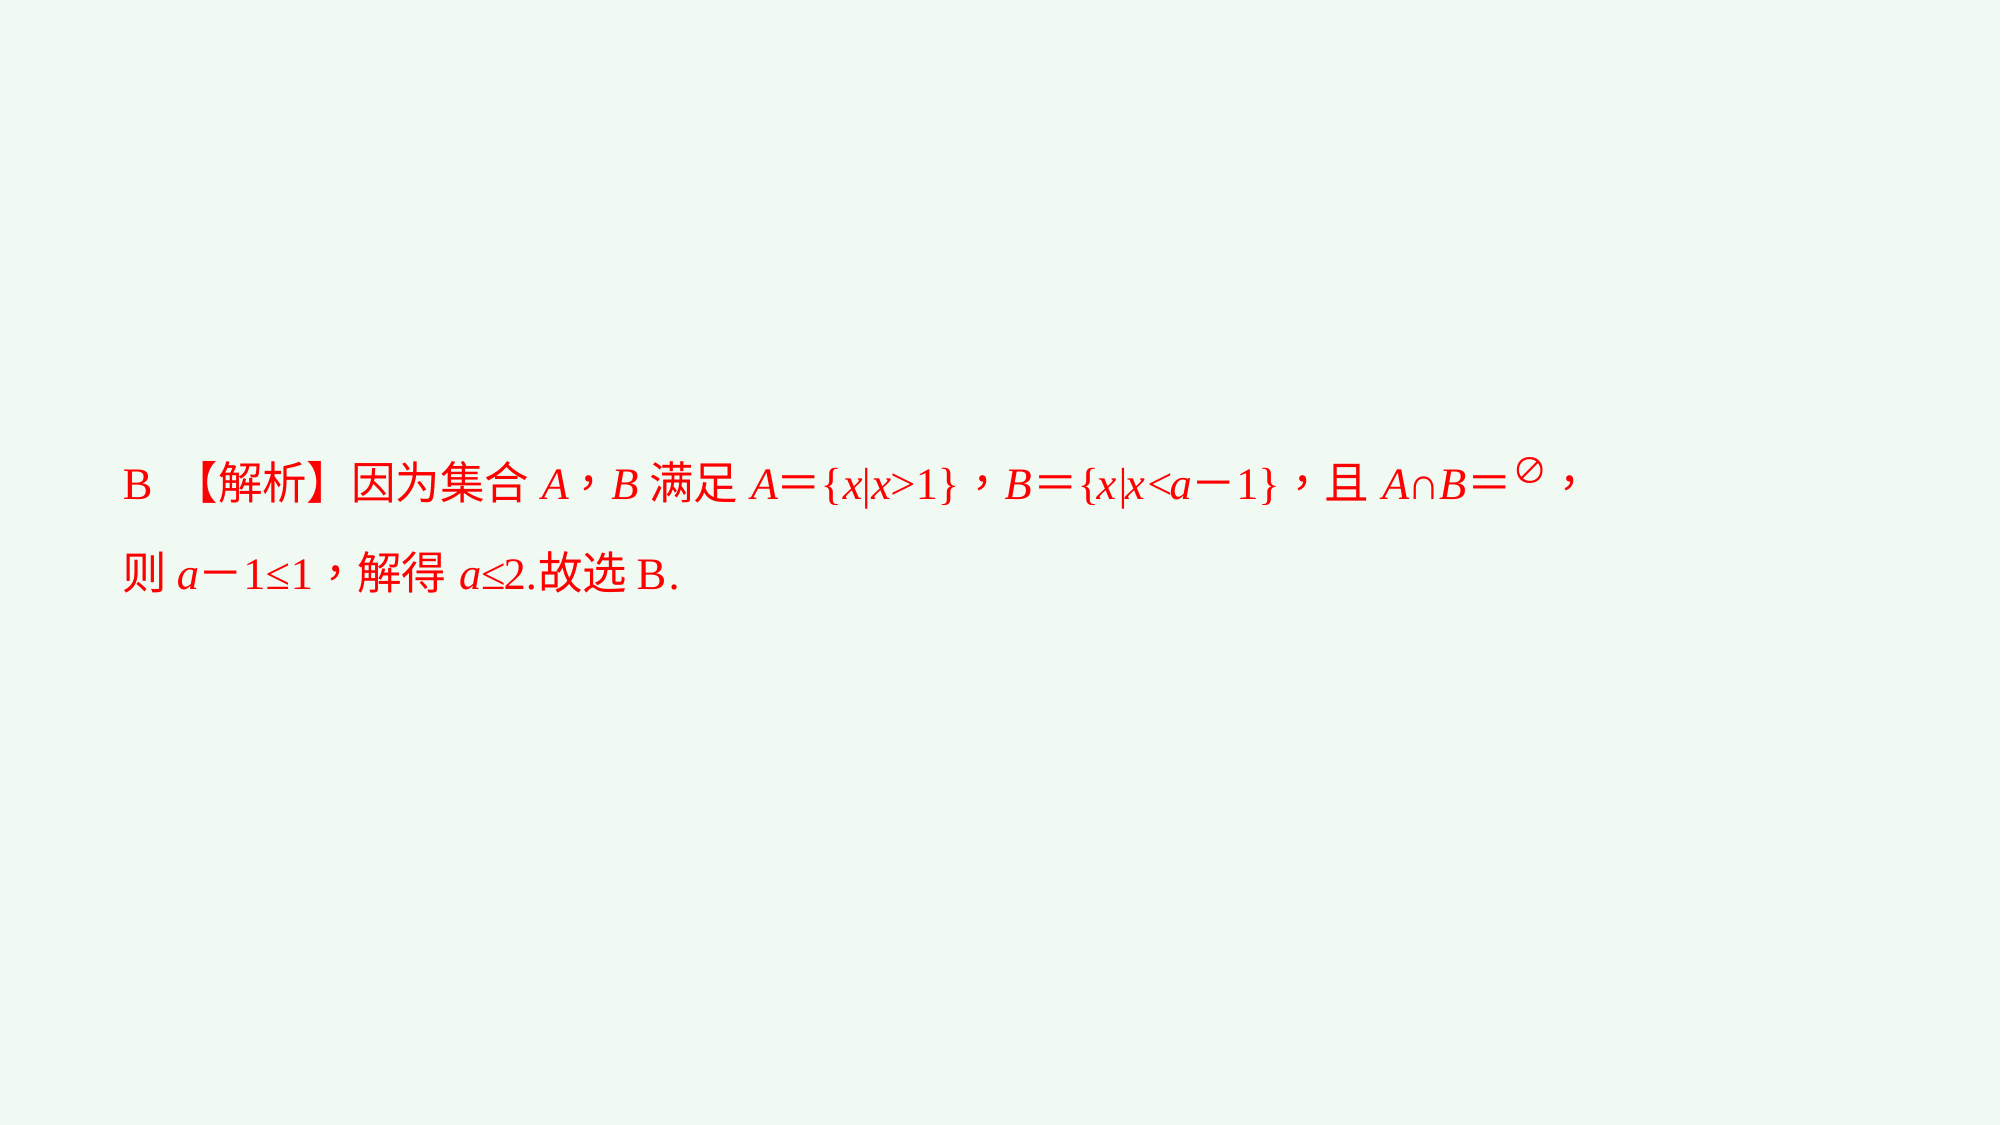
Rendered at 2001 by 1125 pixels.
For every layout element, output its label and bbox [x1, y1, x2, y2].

text_box [122, 409, 1881, 699]
